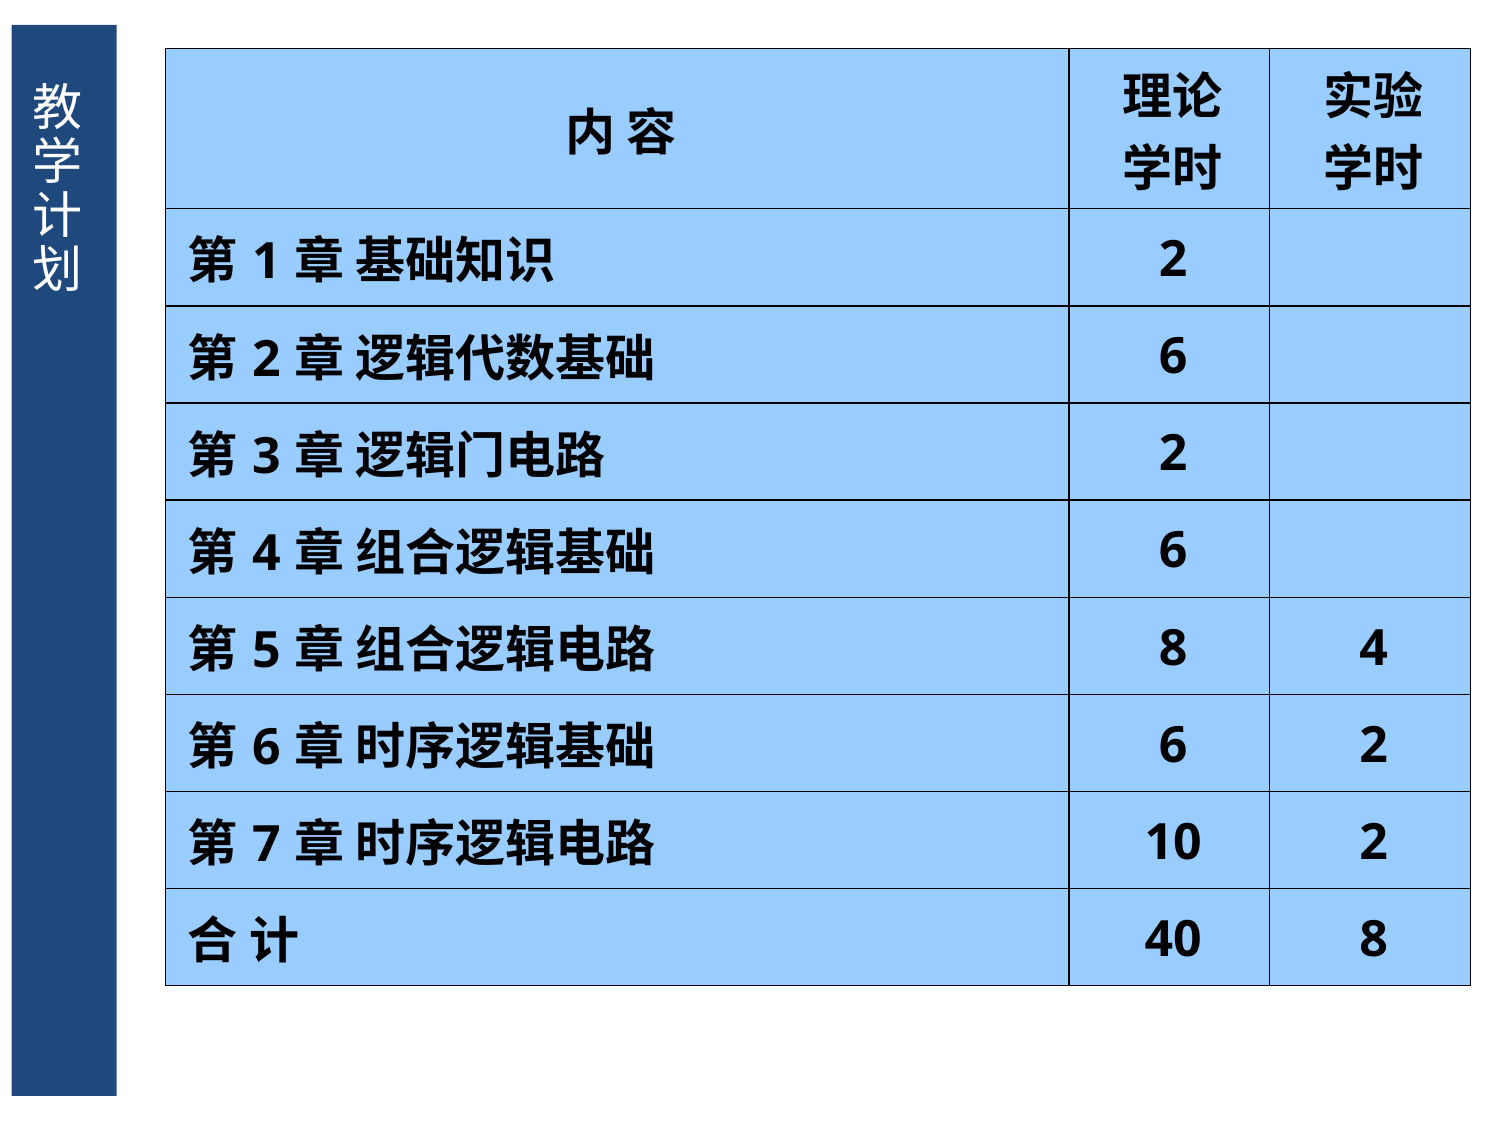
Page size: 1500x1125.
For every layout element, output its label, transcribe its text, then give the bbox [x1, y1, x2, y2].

table_cell 第7章 时序逻辑电路 [166, 792, 1068, 888]
table_cell [1270, 209, 1470, 305]
table_cell 第2章 逻辑代数基础 [166, 307, 1068, 402]
title 教学计划 [17, 66, 115, 1075]
table_cell 2 [1270, 792, 1470, 888]
table_cell 40 [1070, 889, 1269, 985]
table_cell 合 计 [166, 889, 1068, 985]
table_cell 8 [1070, 598, 1269, 694]
table_cell 第1章 基础知识 [166, 209, 1068, 305]
table_cell 4 [1270, 598, 1470, 694]
table_cell 第3章 逻辑门电路 [166, 404, 1068, 499]
table_header 实验 学时 [1270, 49, 1470, 208]
table_cell 8 [1270, 889, 1470, 985]
table_cell 第6章 时序逻辑基础 [166, 695, 1068, 791]
table_cell 2 [1070, 209, 1269, 305]
table_cell 2 [1070, 404, 1269, 499]
table_cell [1270, 404, 1470, 499]
table_header 内 容 [166, 49, 1068, 208]
table_cell 6 [1070, 695, 1269, 791]
table_cell [1270, 307, 1470, 402]
table_cell 2 [1270, 695, 1470, 791]
table_cell 第5章 组合逻辑电路 [166, 598, 1068, 694]
table_cell 10 [1070, 792, 1269, 888]
table_cell 第4章 组合逻辑基础 [166, 501, 1068, 597]
table_cell [1270, 501, 1470, 597]
table_header 理论 学时 [1070, 49, 1269, 208]
table_cell 6 [1070, 307, 1269, 402]
table_cell 6 [1070, 501, 1269, 597]
